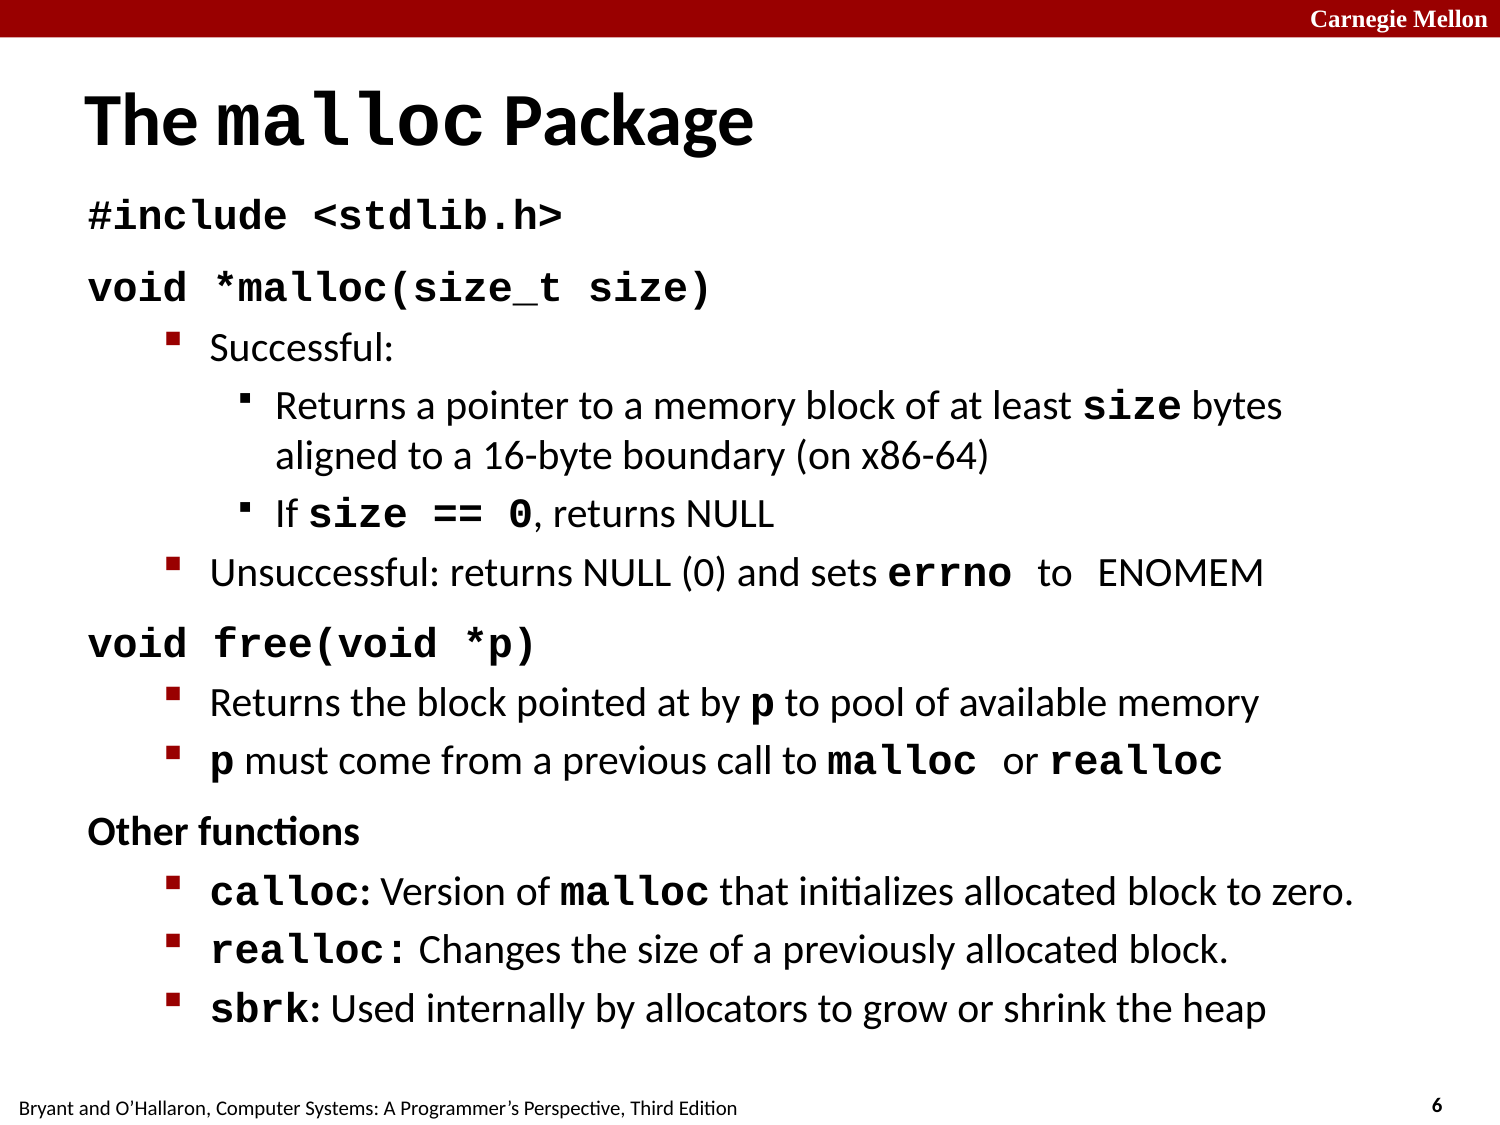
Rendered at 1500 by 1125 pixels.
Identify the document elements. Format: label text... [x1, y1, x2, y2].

title The malloc Package [69, 68, 1045, 163]
list #include <stdlib.h> void *malloc(size_t size) Successful: Returns a pointer to a memory block of at least size bytes aligned to a 16-byte boundary (on x86-64) If size == 0, returns NULL Unsuccessful: returns NULL (0) and sets errno to ENOMEM void free(void *p) Returns the block pointed at by p to pool of available memory p must come from a previous call to malloc or realloc Other functions calloc: Version of malloc that initializes allocated block to zero. realloc: Changes the size of a previously allocated block. sbrk: Used internally by allocators to grow or shrink the heap [72, 184, 1488, 1085]
